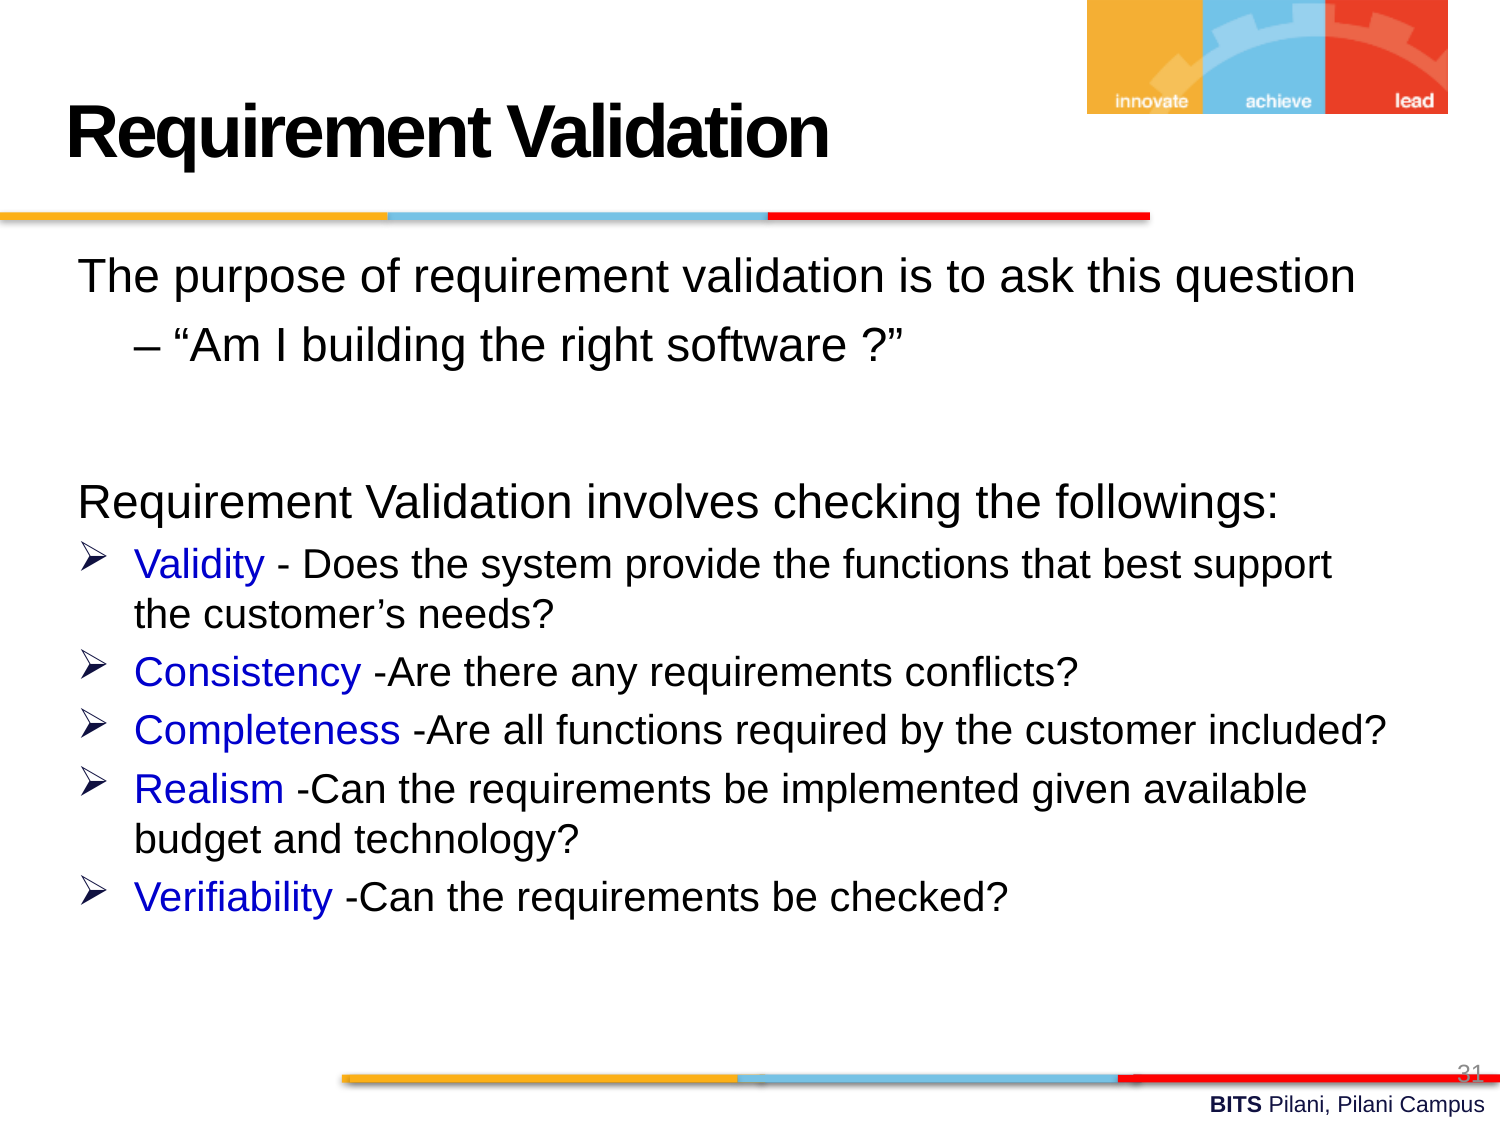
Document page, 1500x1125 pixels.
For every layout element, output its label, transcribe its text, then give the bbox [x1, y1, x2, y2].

picture [1087, 0, 1448, 114]
slide_number 31 [1149, 1042, 1500, 1103]
list The purpose of requirement validation is to ask this question – “Am I building the right software ?” Requirement Validation involves checking the followings: Validity - Does the system provide the functions that best support the customer’s needs? Consistency -Are there any requirements conflicts? Completeness -Are all functions required by the customer included? Realism -Can the requirements be implemented given available budget and technology? Verifiability -Can the requirements be checked? [62, 224, 1413, 1063]
list Requirement Validation [49, 24, 1088, 213]
